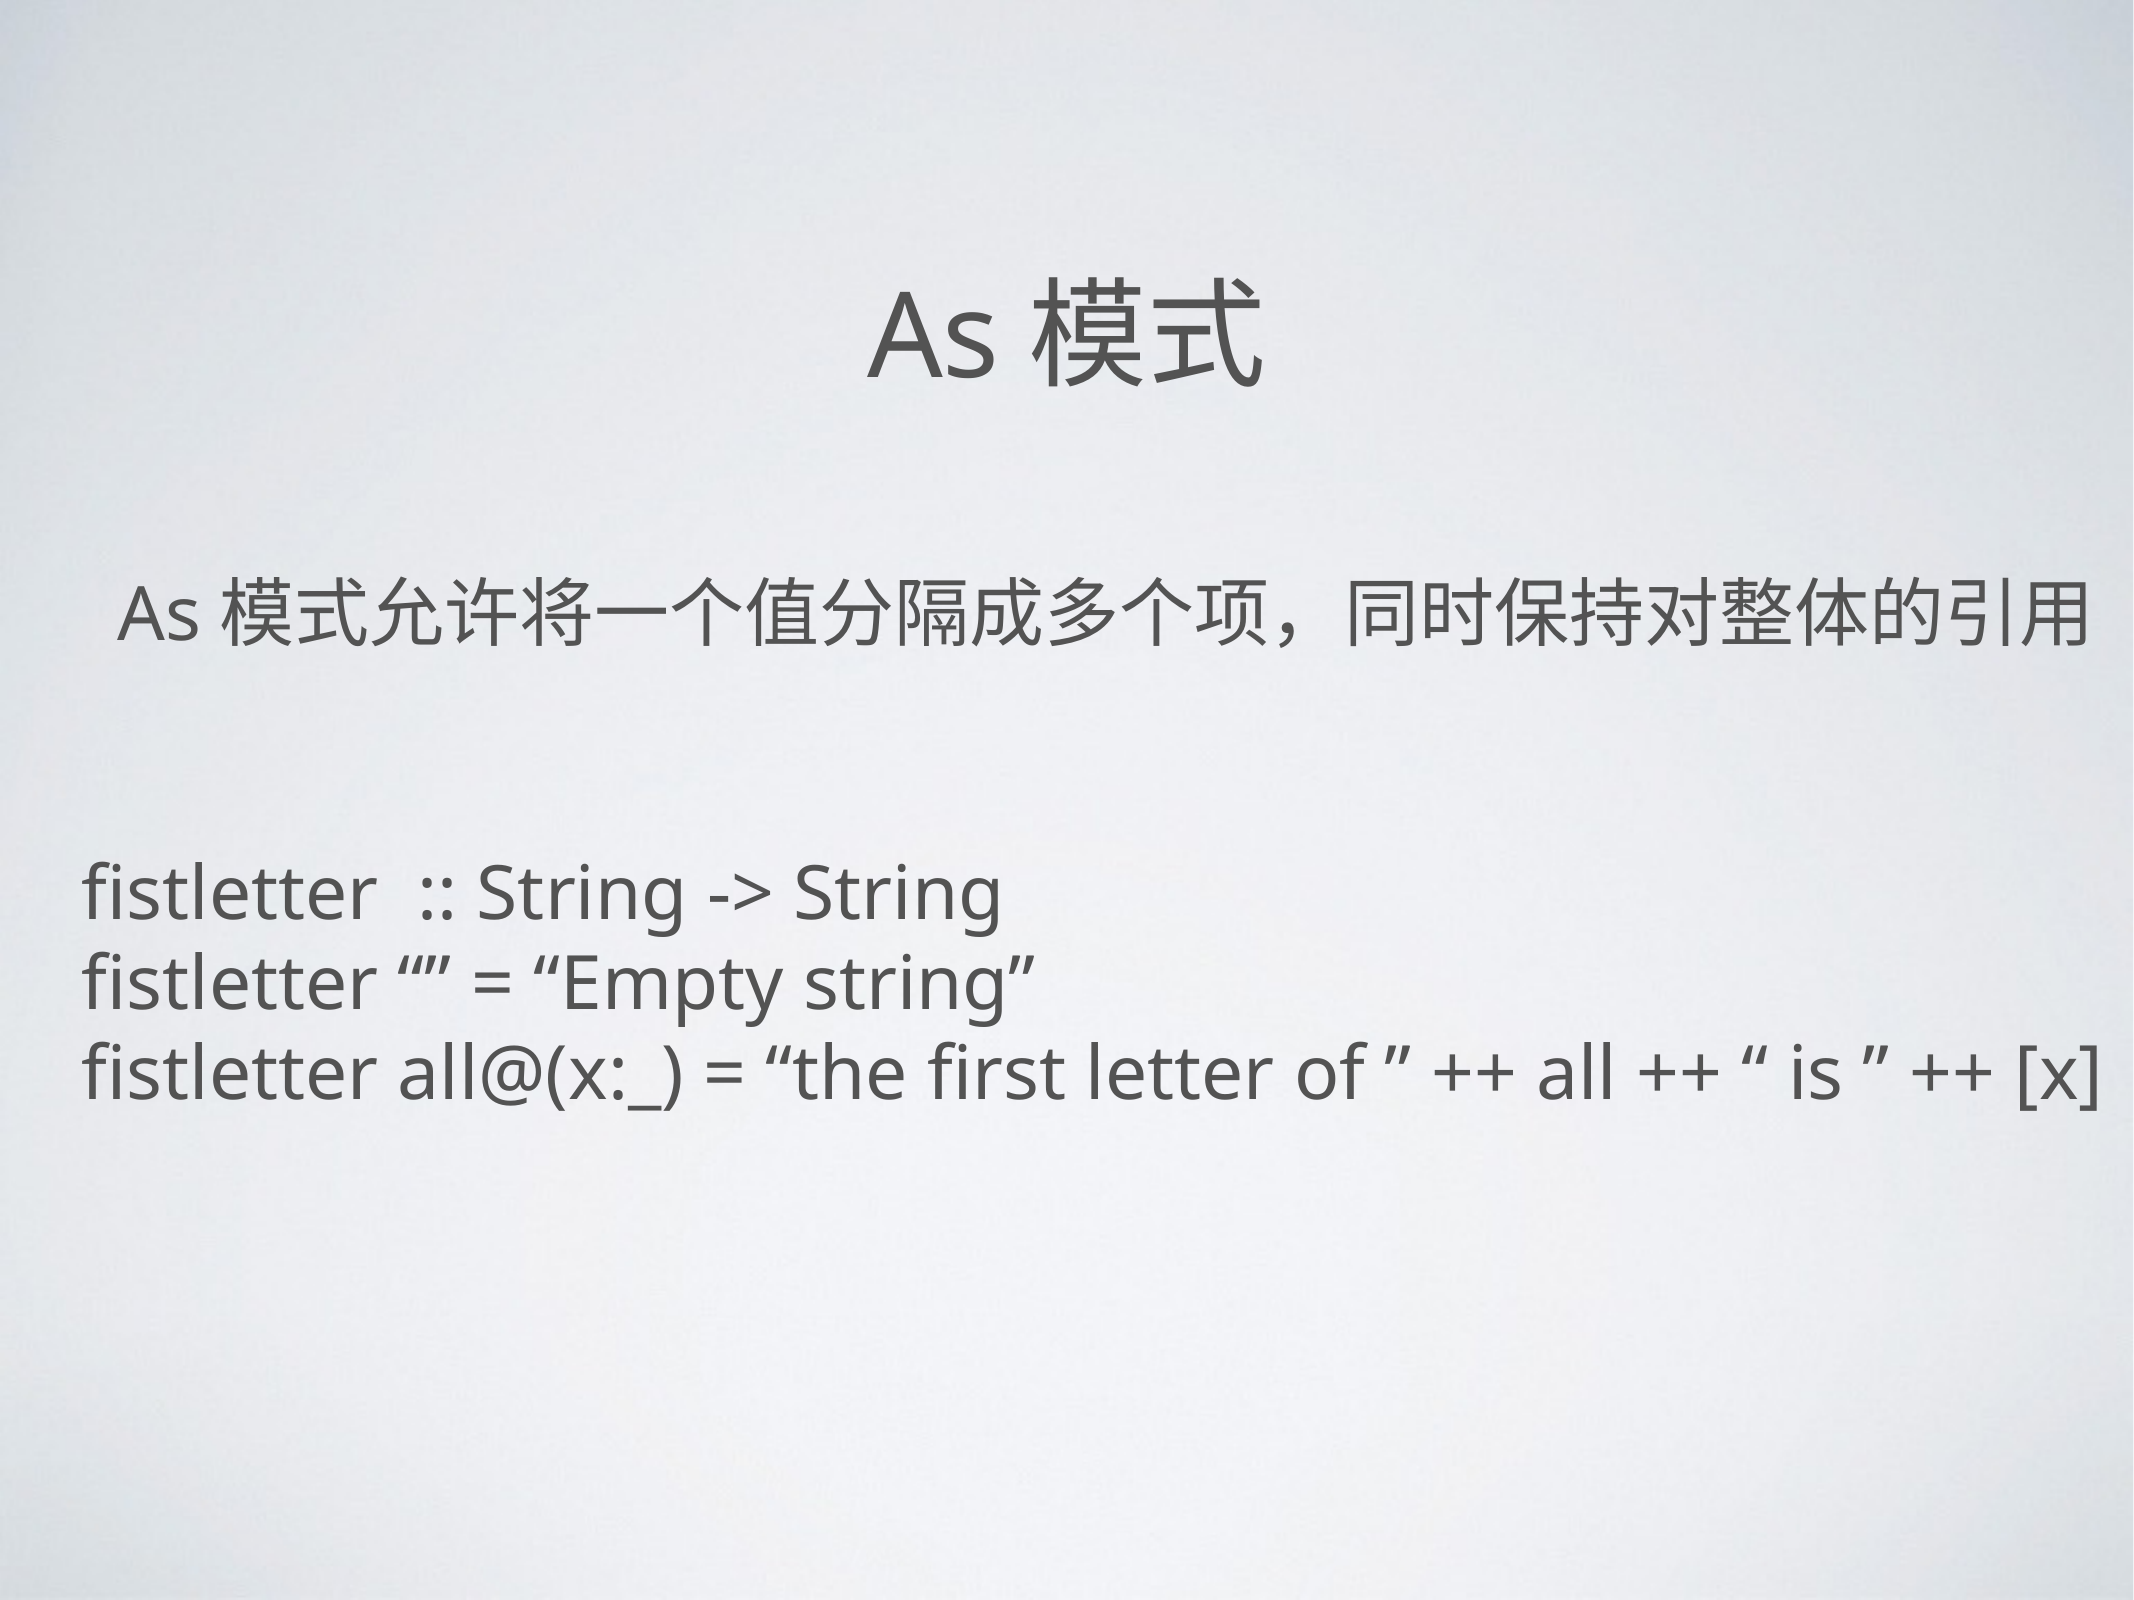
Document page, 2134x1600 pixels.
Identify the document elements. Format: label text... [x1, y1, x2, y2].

text_box As模式允许将一个值分隔成多个项，同时保持对整体的引用 [109, 557, 2103, 664]
picture [0, 0, 2134, 1600]
list As模式 [207, 249, 1926, 436]
text_box fistletter :: String -> String fistletter “” = “Empty string” fistletter all@(x:_) = “the first letter of ” ++ all ++ “ is ” ++ [x] [73, 835, 2115, 1123]
